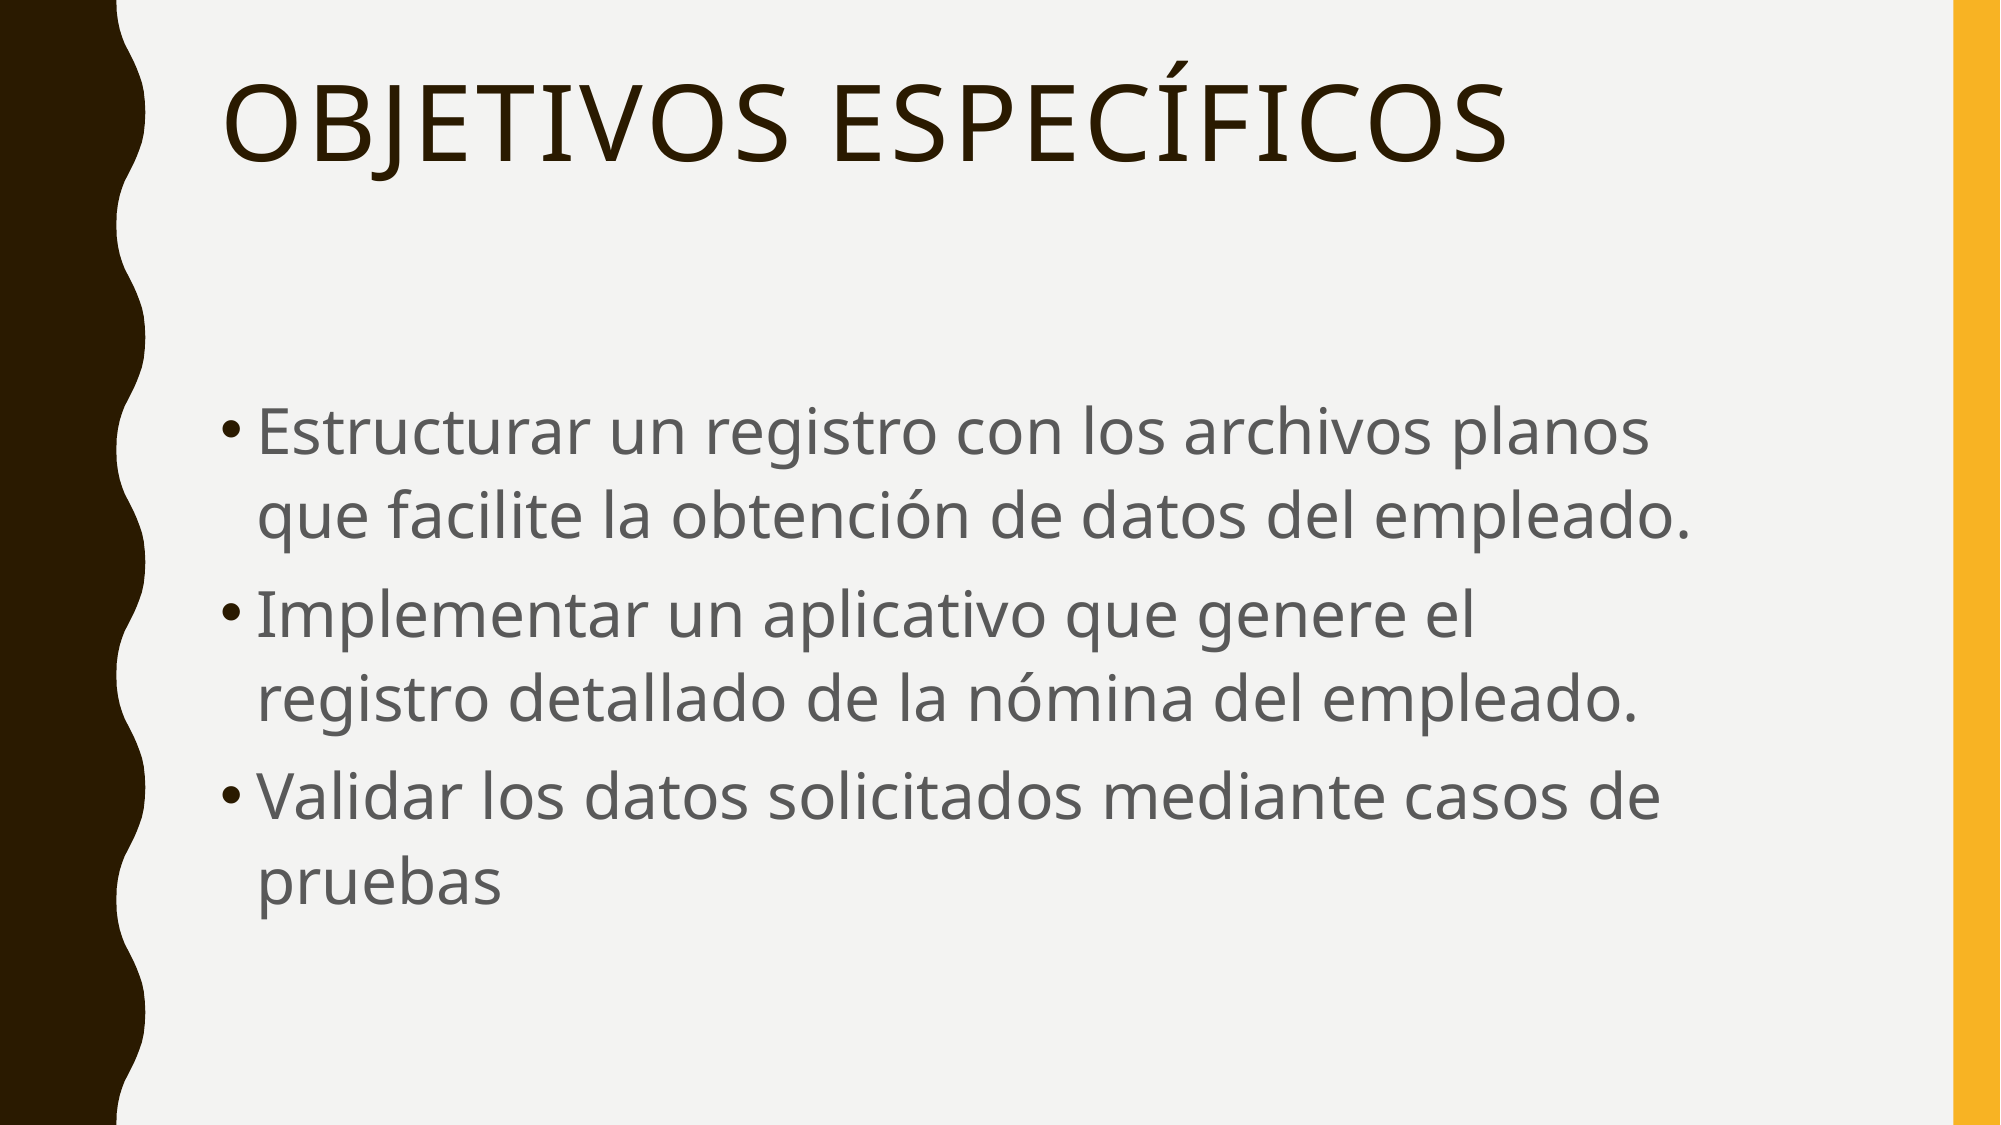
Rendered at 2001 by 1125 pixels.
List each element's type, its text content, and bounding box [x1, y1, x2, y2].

list Estructurar un registro con los archivos planos que facilite la obtención de datos del empleado. Implementar un aplicativo que genere el registro detallado de la nómina del empleado. Validar los datos solicitados mediante casos de pruebas [205, 375, 1736, 933]
title Objetivos Específicos [205, 62, 1875, 308]
